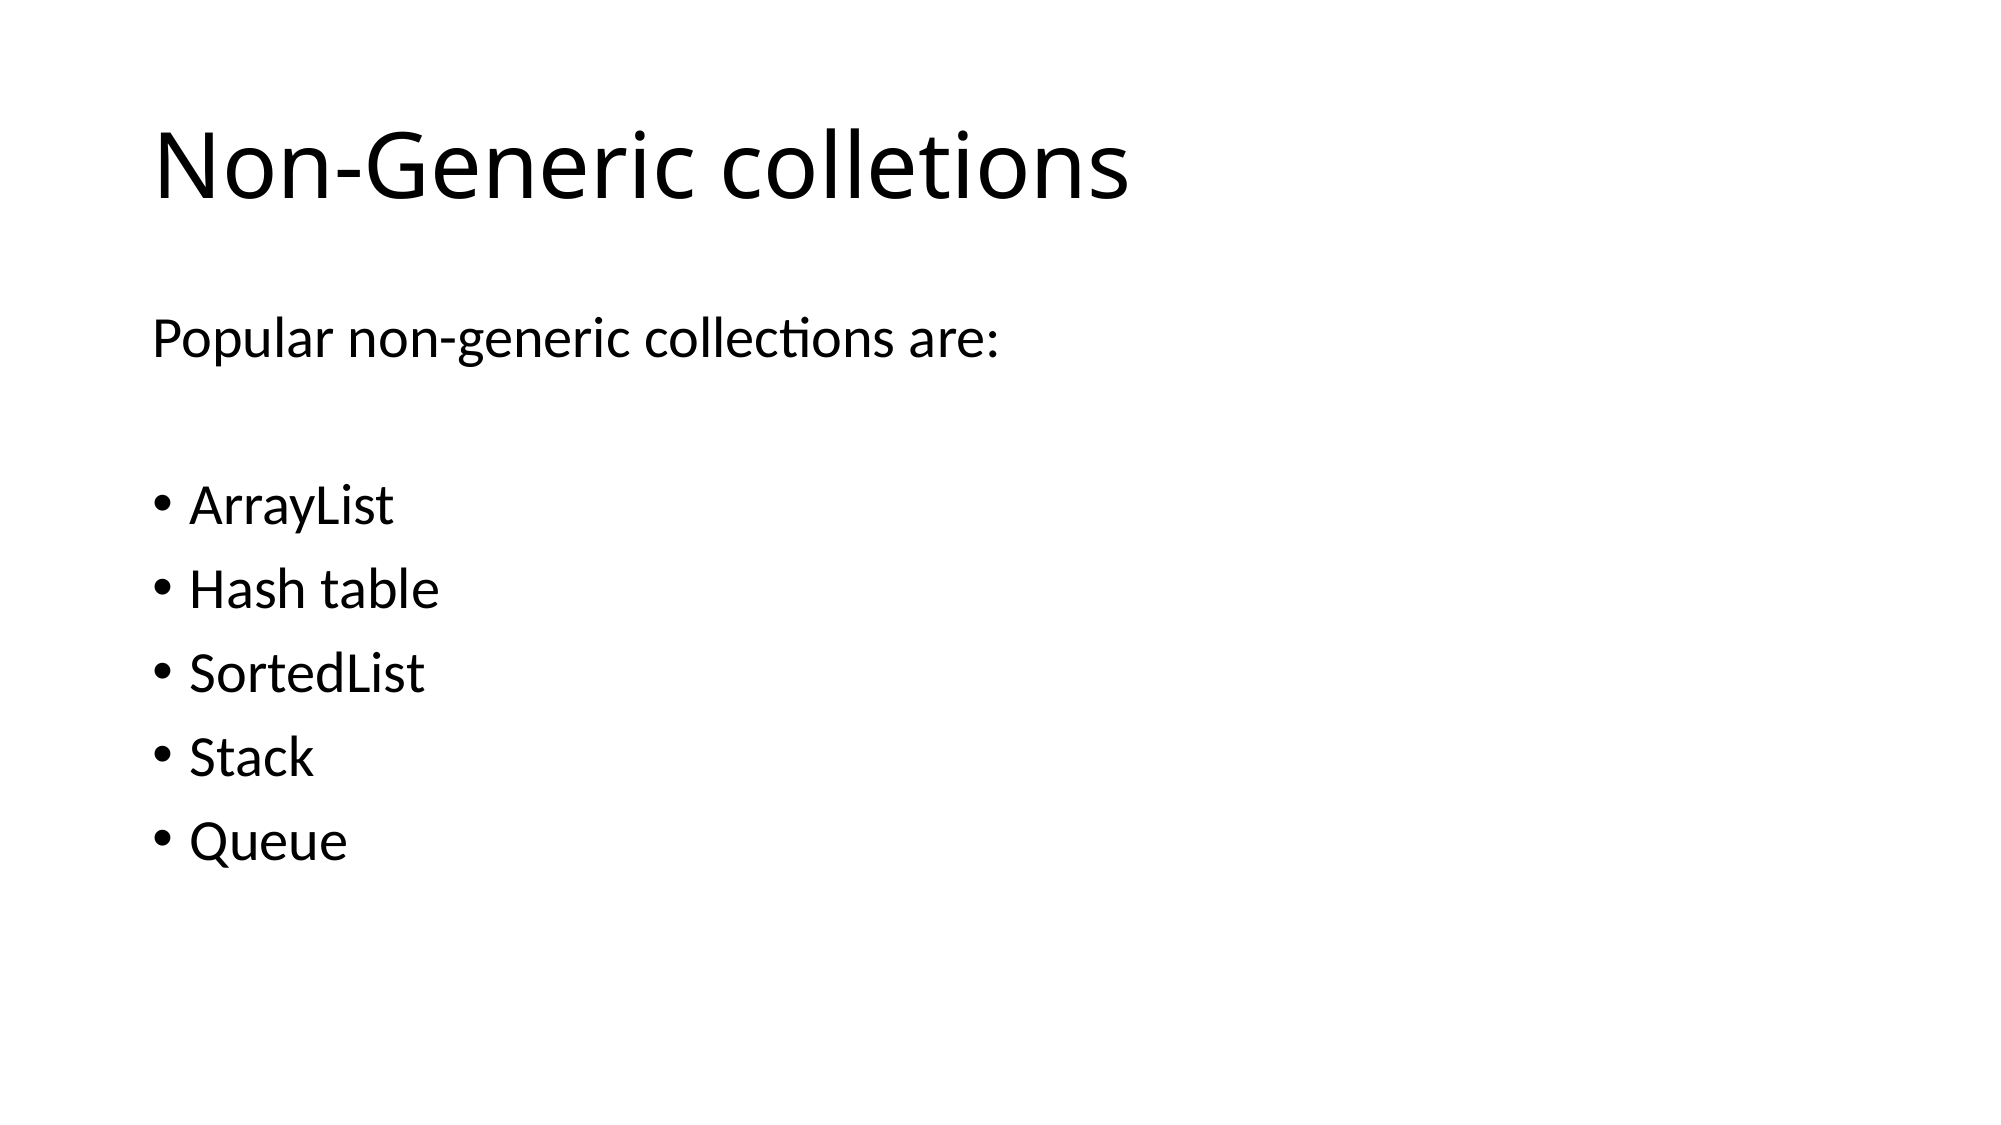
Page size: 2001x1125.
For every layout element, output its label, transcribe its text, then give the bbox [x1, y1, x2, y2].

list Popular non-generic collections are: ArrayList Hash table SortedList Stack Queue [137, 299, 1863, 1014]
title Non-Generic colletions [137, 59, 1863, 278]
